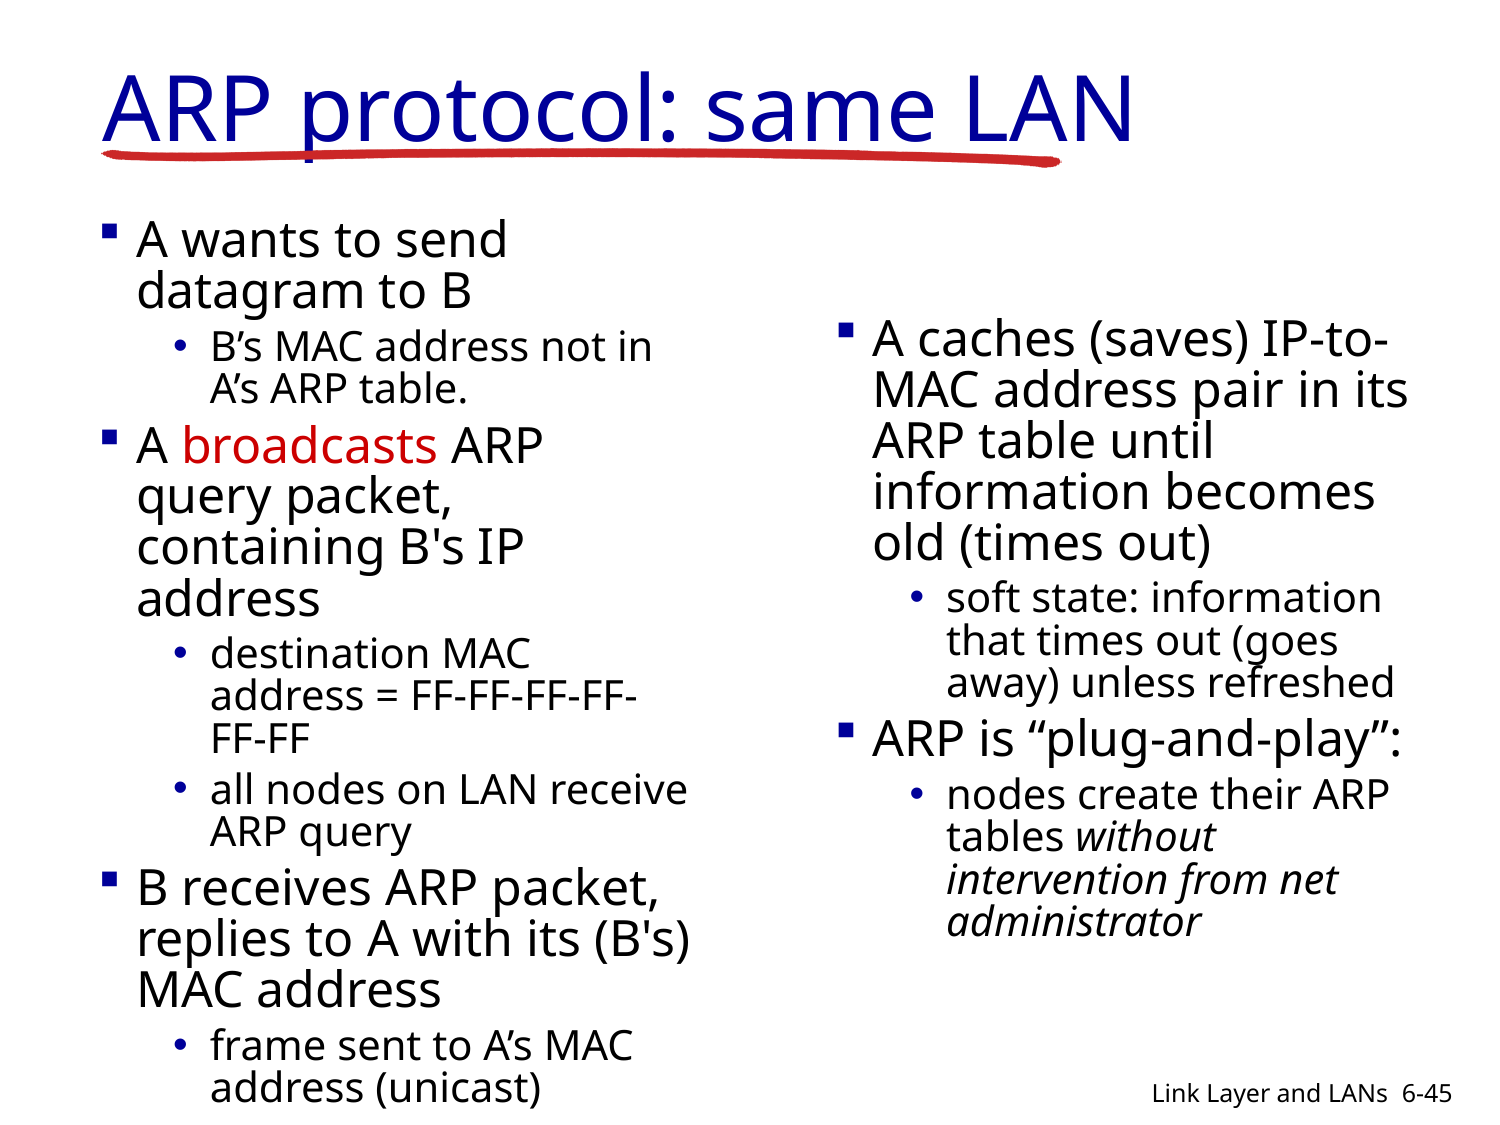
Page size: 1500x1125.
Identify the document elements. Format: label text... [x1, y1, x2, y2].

footer Link Layer and LANs [1045, 1069, 1404, 1110]
slide_number 6-45 [1387, 1069, 1478, 1115]
title ARP protocol: same LAN [87, 10, 1363, 199]
list A caches (saves) IP-to-MAC address pair in its ARP table until information becomes old (times out) soft state: information that times out (goes away) unless refreshed ARP is “plug-and-play”: nodes create their ARP tables without intervention from net administrator [819, 308, 1445, 1071]
list A wants to send datagram to B B’s MAC address not in A’s ARP table. A broadcasts ARP query packet, containing B's IP address destination MAC address = FF-FF-FF-FF-FF-FF all nodes on LAN receive ARP query B receives ARP packet, replies to A with its (B's) MAC address frame sent to A’s MAC address (unicast) [83, 209, 709, 973]
picture [97, 143, 1073, 173]
